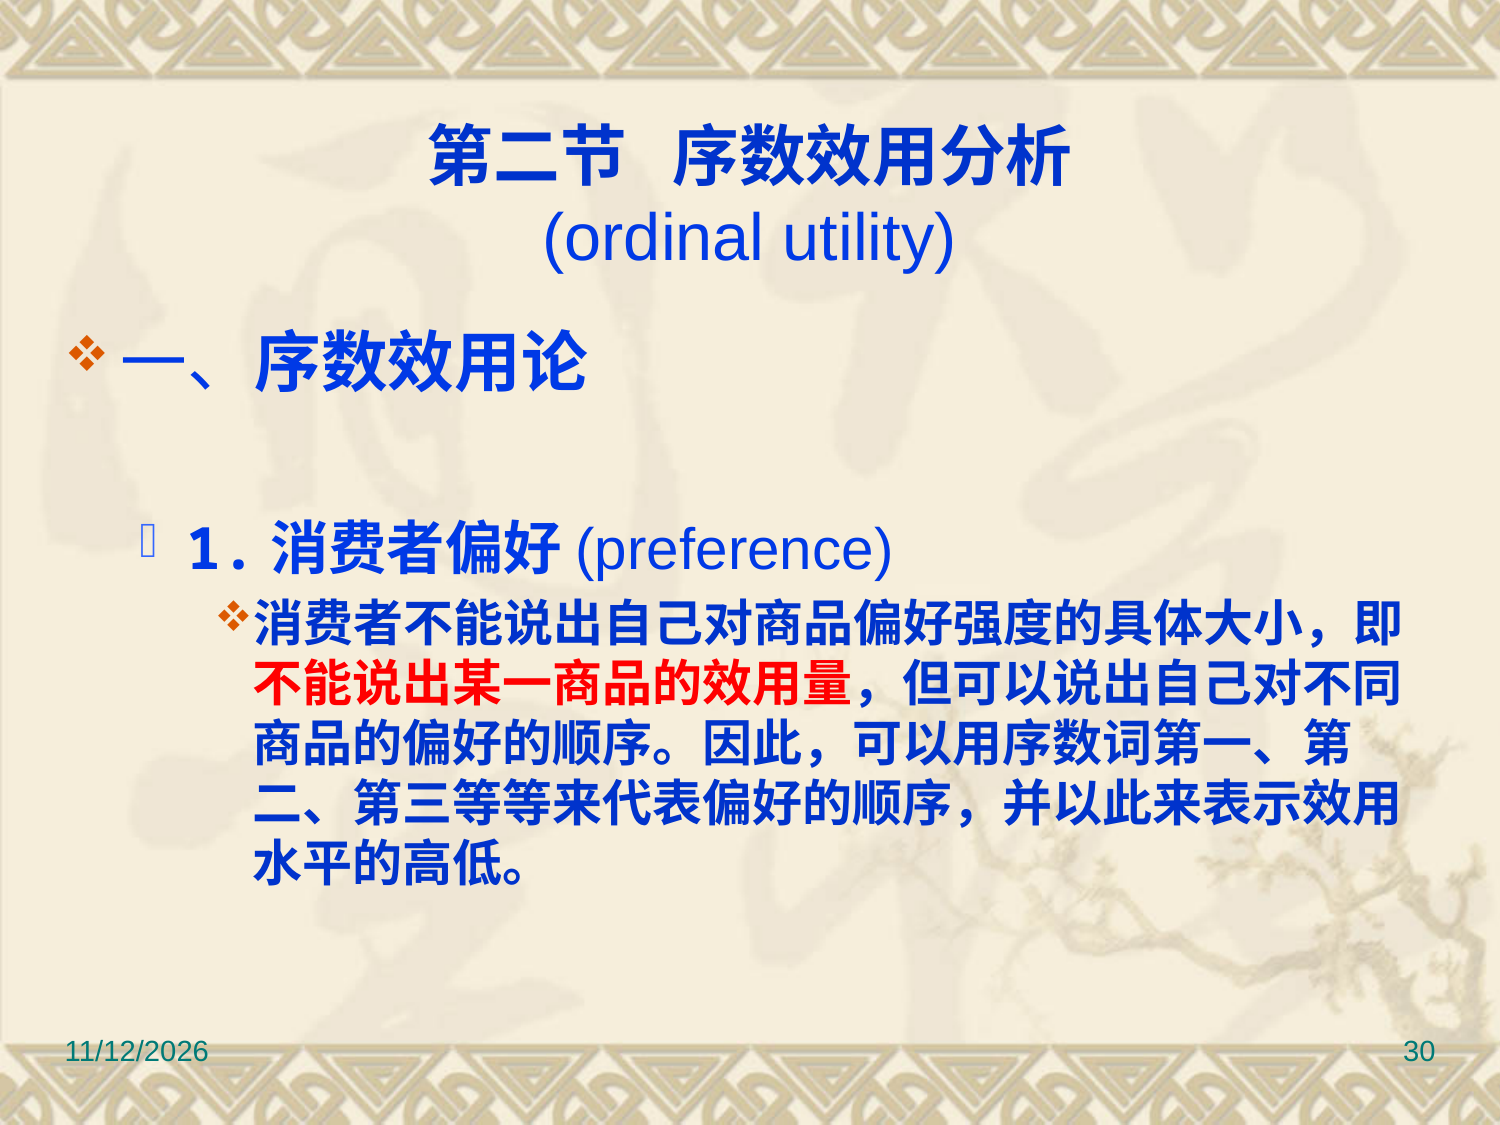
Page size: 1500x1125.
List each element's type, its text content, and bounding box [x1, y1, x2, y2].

picture [0, 0, 1500, 1125]
list 一、序数效用论 1.消费者偏好(preference) 消费者不能说出自己对商品偏好强度的具体大小，即不能说出某一商品的效用量，但可以说出自己对不同商品的偏好的顺序。因此，可以用序数词第一、第二、第三等等来代表偏好的顺序，并以此来表示效用水平的高低。 [49, 312, 1451, 1001]
slide_number 30 [1074, 1024, 1451, 1103]
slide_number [49, 1024, 426, 1103]
title 第二节 序数效用分析 (ordinal utility) [49, 99, 1451, 288]
